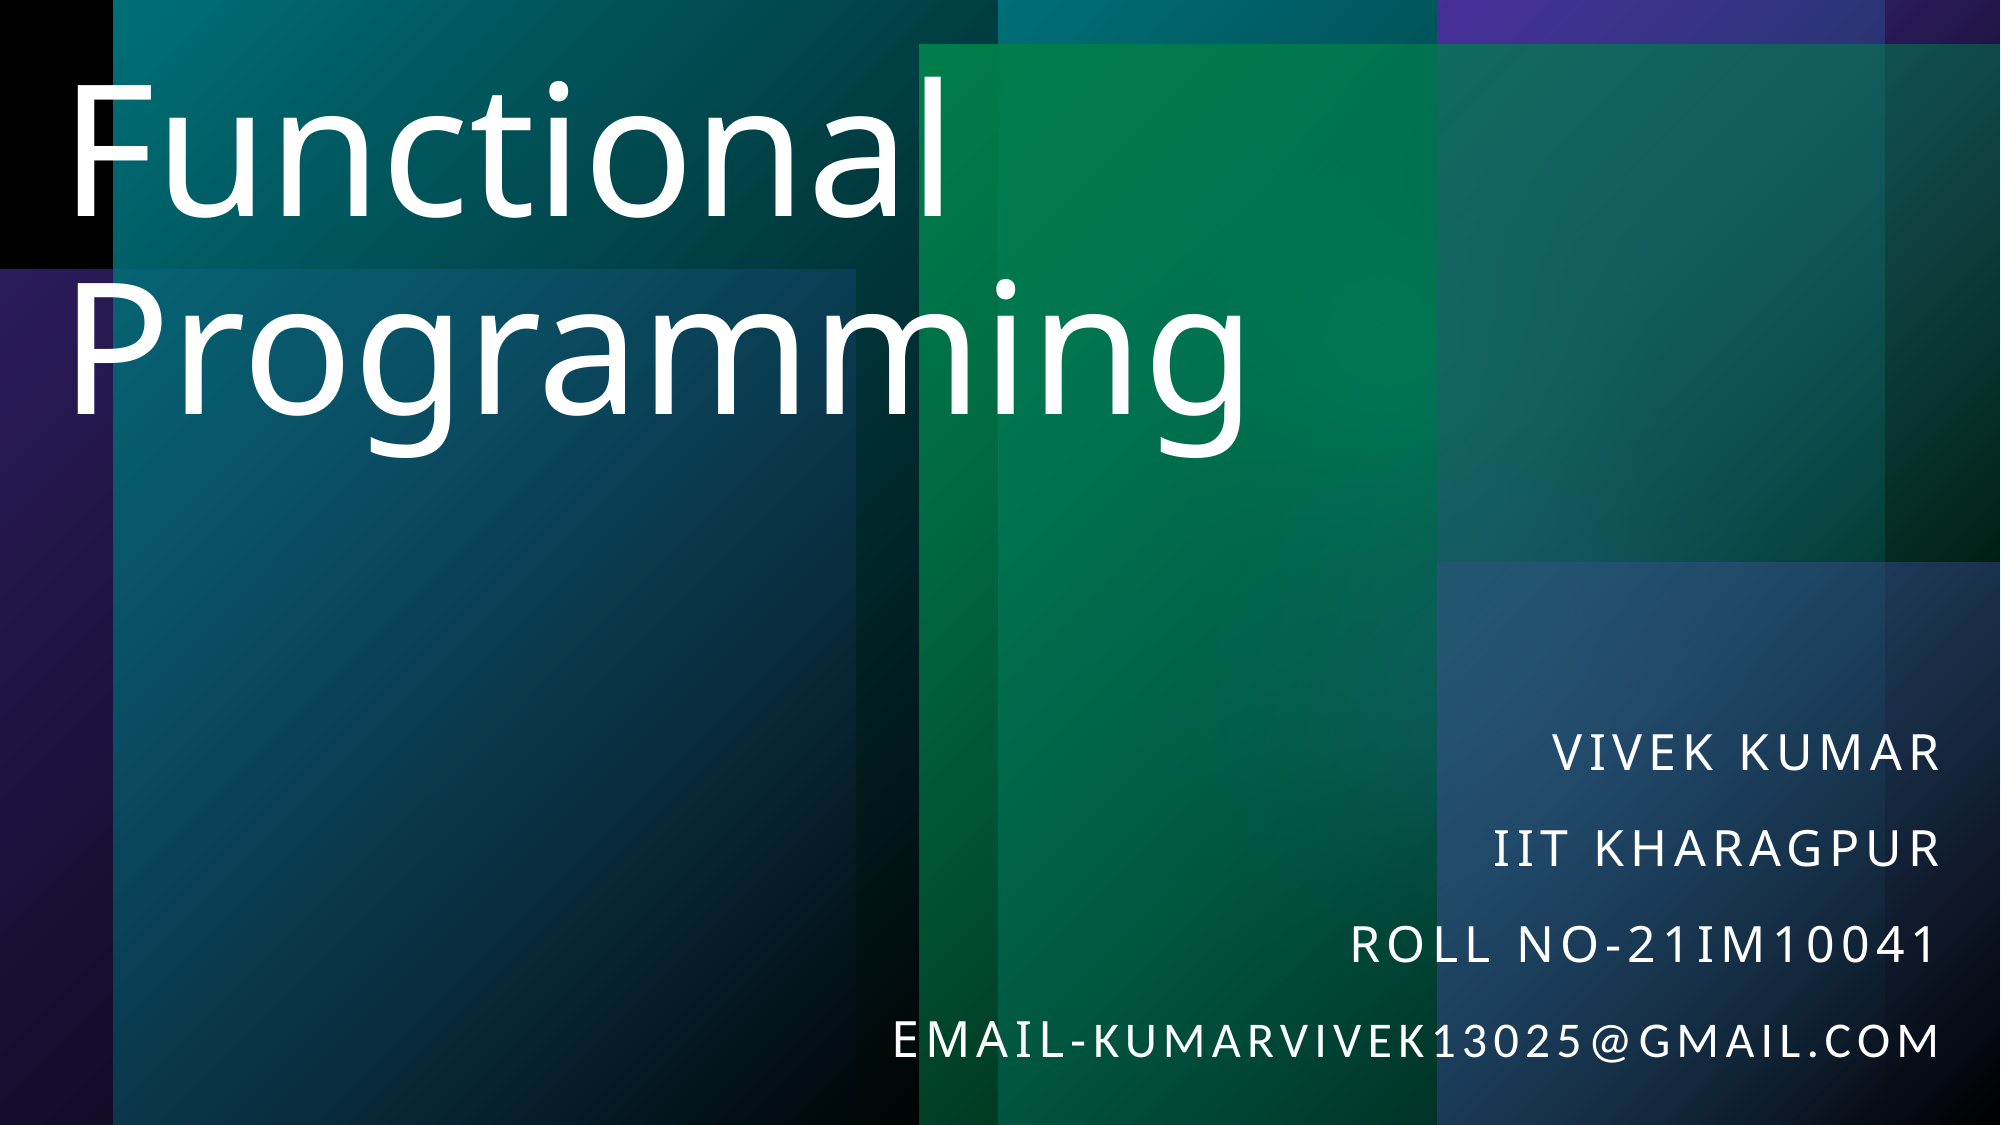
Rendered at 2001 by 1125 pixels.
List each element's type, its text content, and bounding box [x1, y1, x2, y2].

title Functional Programming [45, 29, 1865, 462]
subtitle VIVEK KUMAR IIT KHARAGPUR ROLL NO-21IM10041 EMAIL-kumarvivek13025@gmail.com [750, 697, 1955, 1089]
